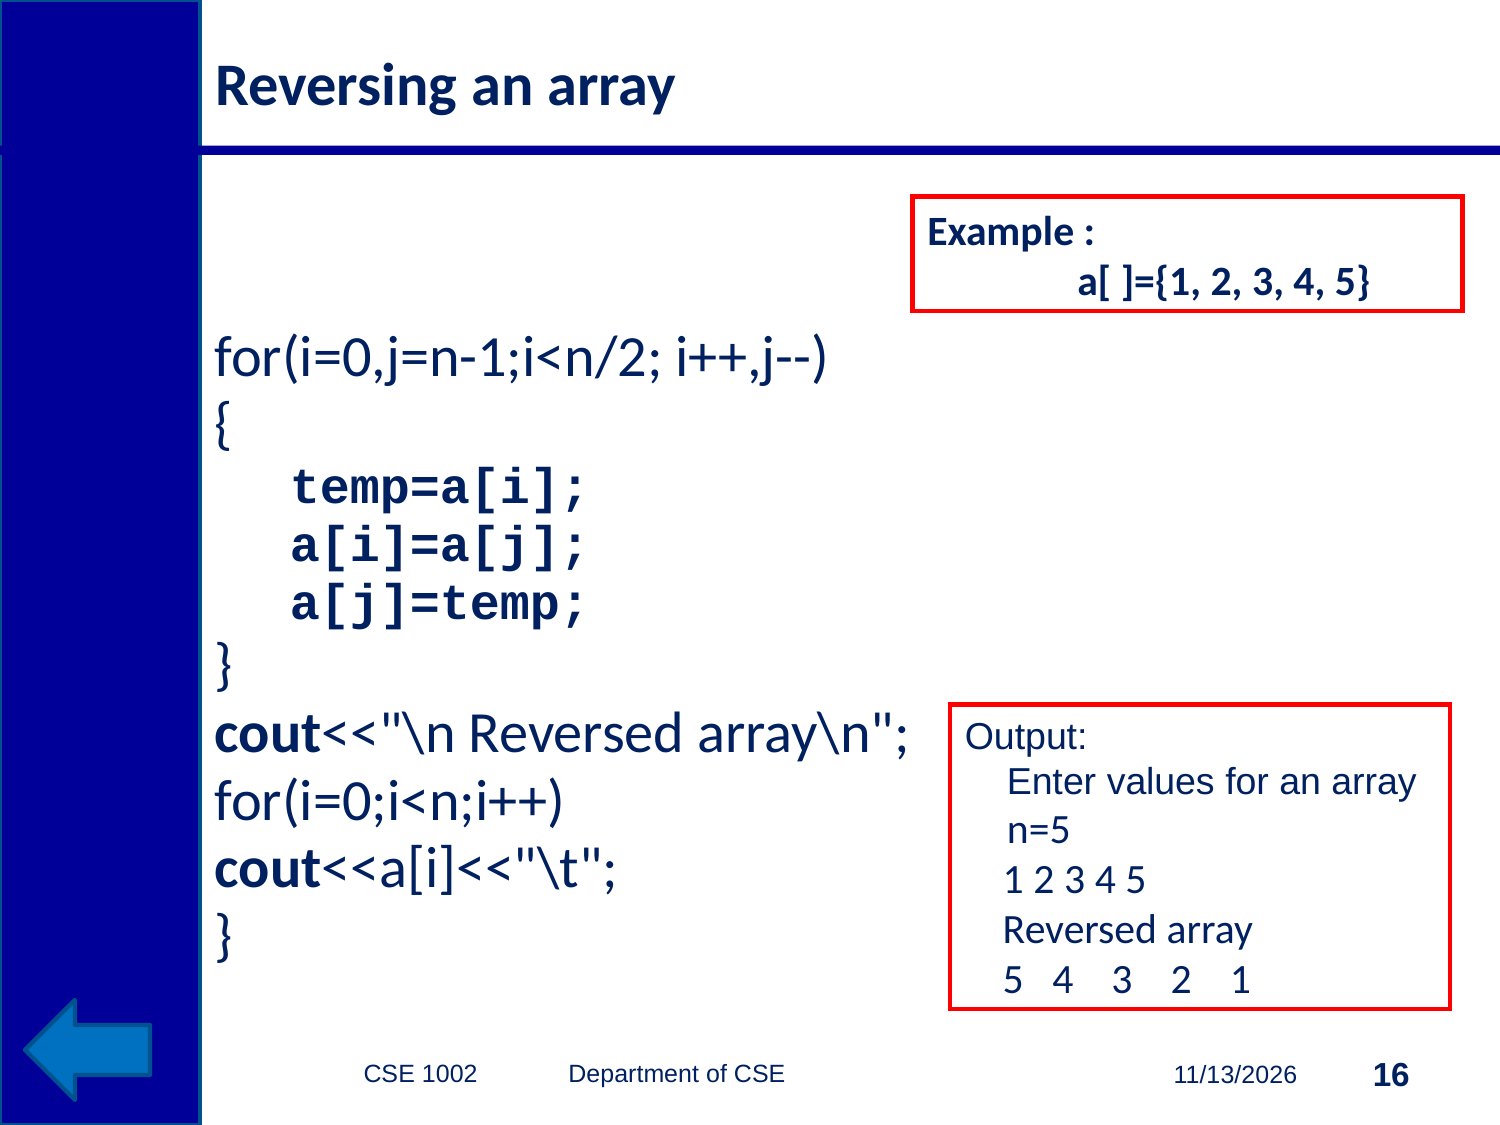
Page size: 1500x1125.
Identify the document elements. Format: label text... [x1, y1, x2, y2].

text_box Example : a[ ]={1, 2, 3, 4, 5} [912, 196, 1463, 312]
slide_number 16 [1312, 1042, 1425, 1103]
footer CSE 1002 Department of CSE [212, 1042, 938, 1103]
text_box Output: Enter values for an array n=5 1 2 3 4 5 Reversed array 5 4 3 2 1 [950, 704, 1450, 1010]
title Reversing an array [200, 24, 1375, 138]
list for(i=0,j=n-1;i<n/2; i++,j--) { temp=a[i]; a[i]=a[j]; a[j]=temp; } cout<<"\n Reversed array\n"; for(i=0;i<n;i++) cout<<a[i]<<"\t"; } [200, 174, 1425, 1005]
text_box [22, 998, 153, 1102]
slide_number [1050, 1043, 1313, 1104]
